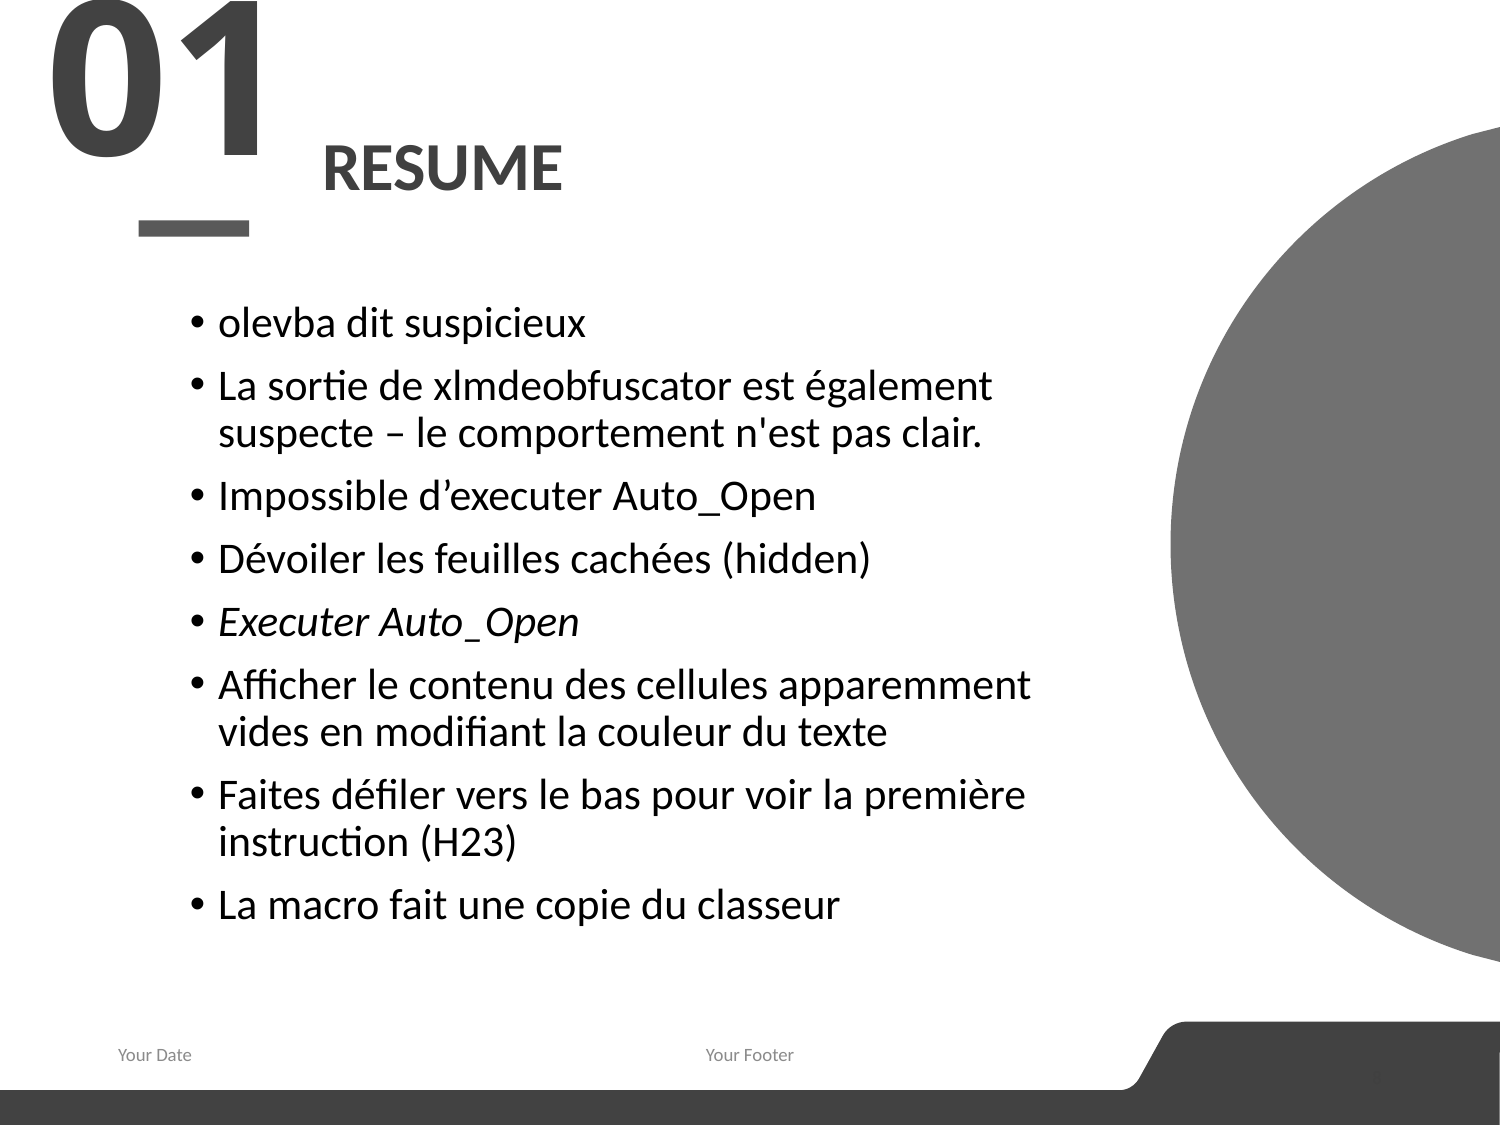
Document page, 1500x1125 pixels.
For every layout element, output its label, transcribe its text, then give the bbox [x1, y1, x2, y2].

text_box [1169, 125, 1500, 964]
title RESUME [307, 59, 988, 278]
list 01 [0, 0, 307, 213]
footer Your Footer [496, 1023, 1004, 1084]
slide_number Your Date [103, 1023, 441, 1084]
list olevba dit suspicieux La sortie de xlmdeobfuscator est également suspecte – le comportement n'est pas clair. Impossible d’executer Auto_Open Dévoiler les feuilles cachées (hidden) Executer Auto_Open Afficher le contenu des cellules apparemment vides en modifiant la couleur du texte Faites défiler vers le bas pour voir la première instruction (H23) La macro fait une copie du classeur [175, 292, 1060, 980]
slide_number 8 [1059, 1047, 1397, 1108]
